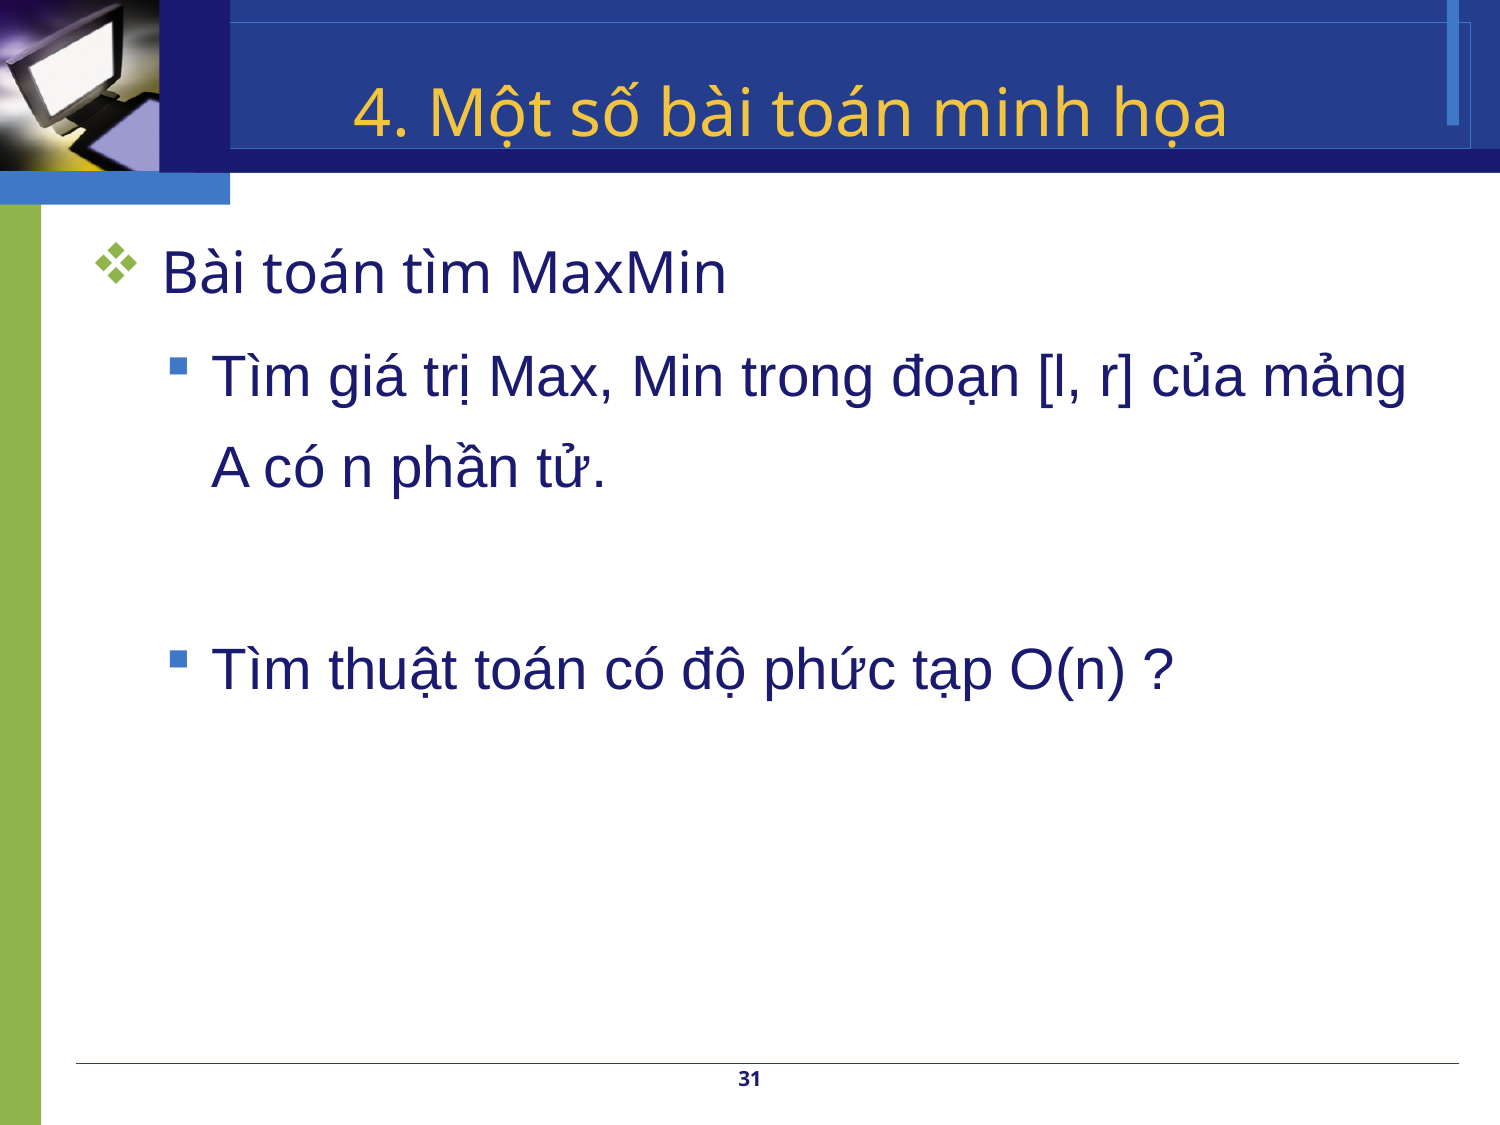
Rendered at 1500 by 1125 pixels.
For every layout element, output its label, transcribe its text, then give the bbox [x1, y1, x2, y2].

list Bài toán tìm MaxMin Tìm giá trị Max, Min trong đoạn [l, r] của mảng A có n phần tử. Tìm thuật toán có độ phức tạp O(n) ? [74, 206, 1426, 1069]
picture [0, 0, 159, 171]
slide_number 31 [574, 1057, 926, 1096]
text_box 4. Một số bài toán minh họa [147, 63, 1438, 156]
